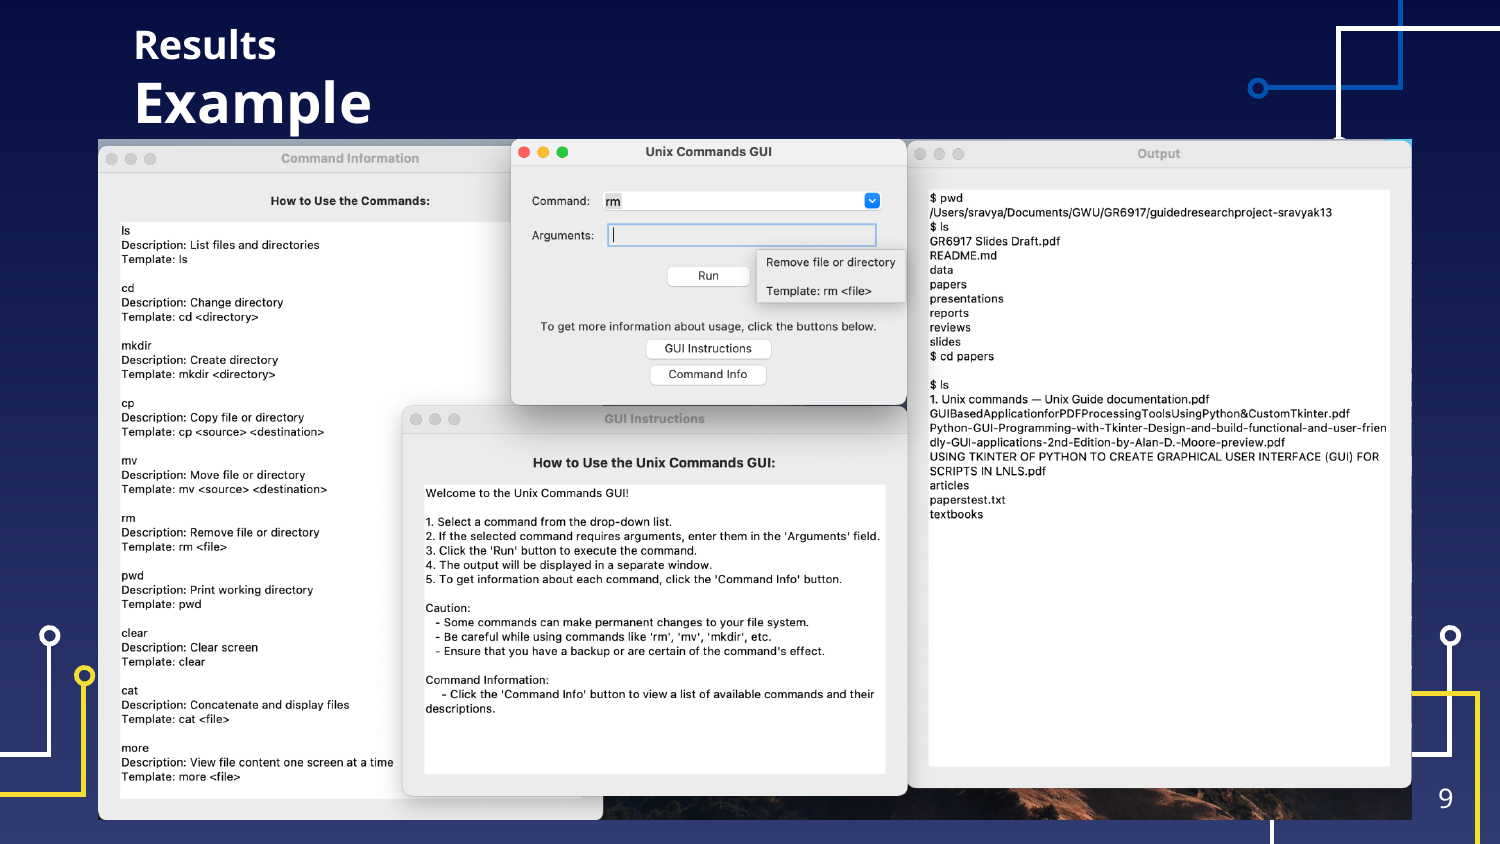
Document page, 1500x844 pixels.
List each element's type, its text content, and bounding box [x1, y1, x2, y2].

picture [98, 139, 1413, 820]
title Results Example [118, 38, 1382, 117]
slide_number ‹#› [1378, 766, 1469, 832]
